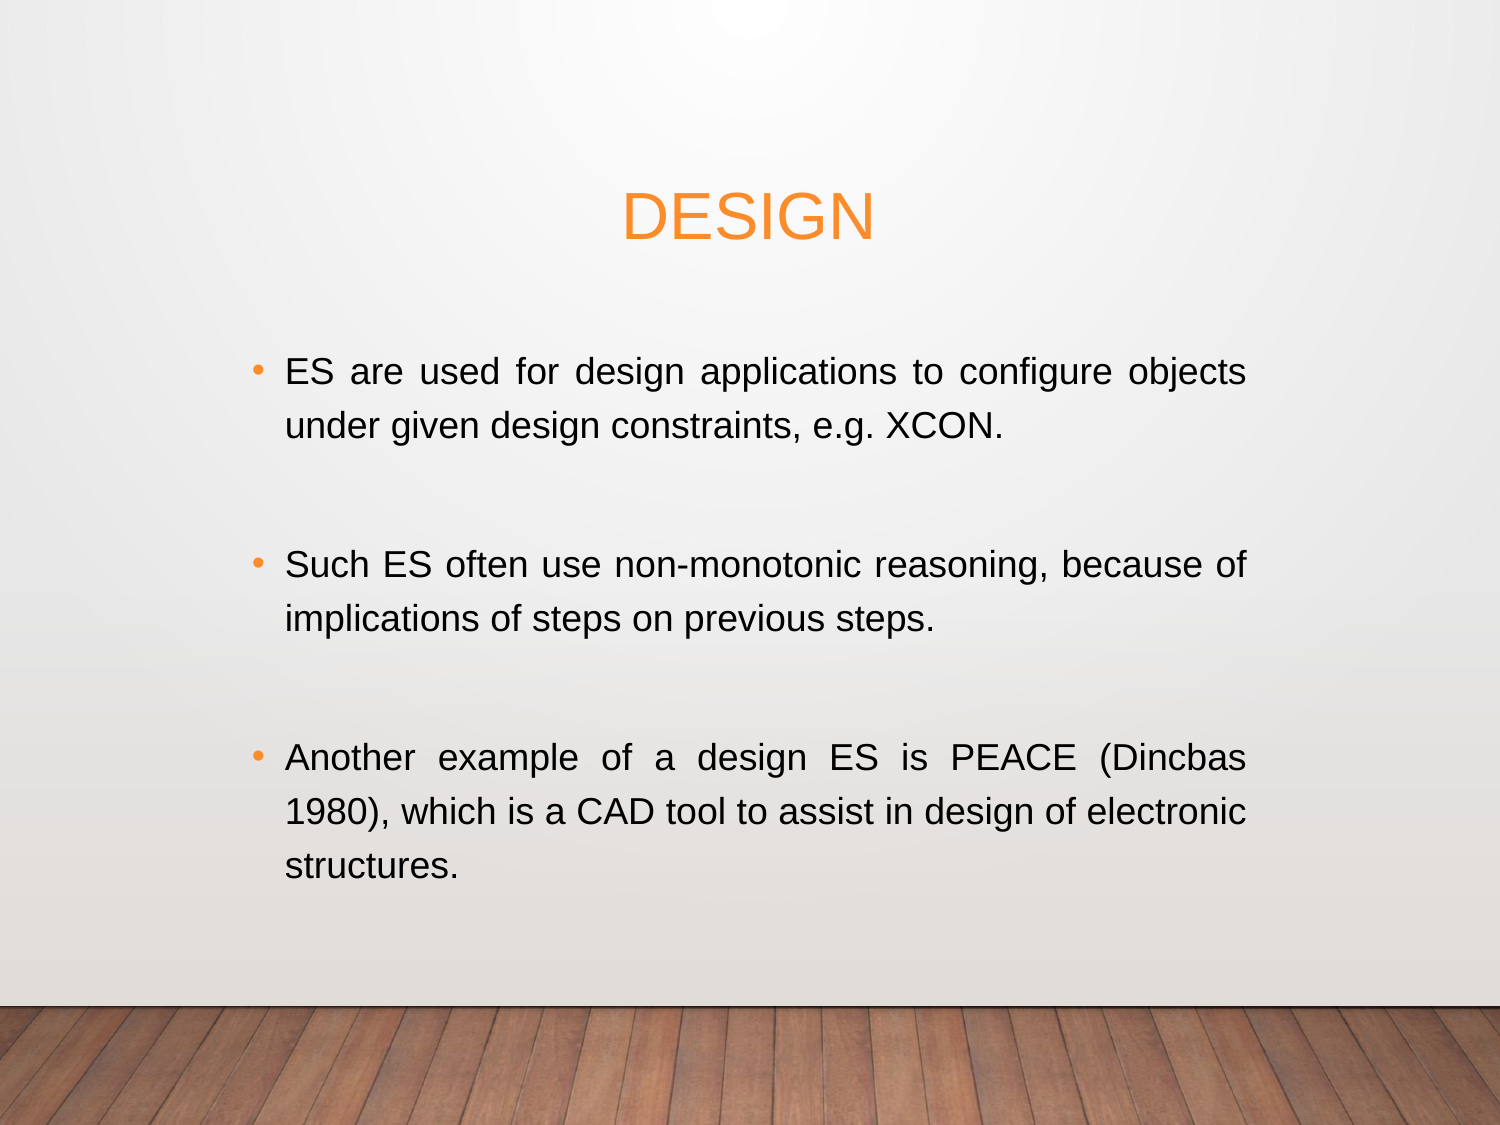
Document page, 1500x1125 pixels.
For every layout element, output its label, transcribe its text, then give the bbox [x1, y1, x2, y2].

title Design [236, 131, 1263, 305]
list ES are used for design applications to configure objects under given design constraints, e.g. XCON. Such ES often use non-monotonic reasoning, because of implications of steps on previous steps. Another example of a design ES is PEACE (Dincbas 1980), which is a CAD tool to assist in design of electronic structures. [236, 330, 1263, 897]
picture [0, 1006, 1500, 1125]
